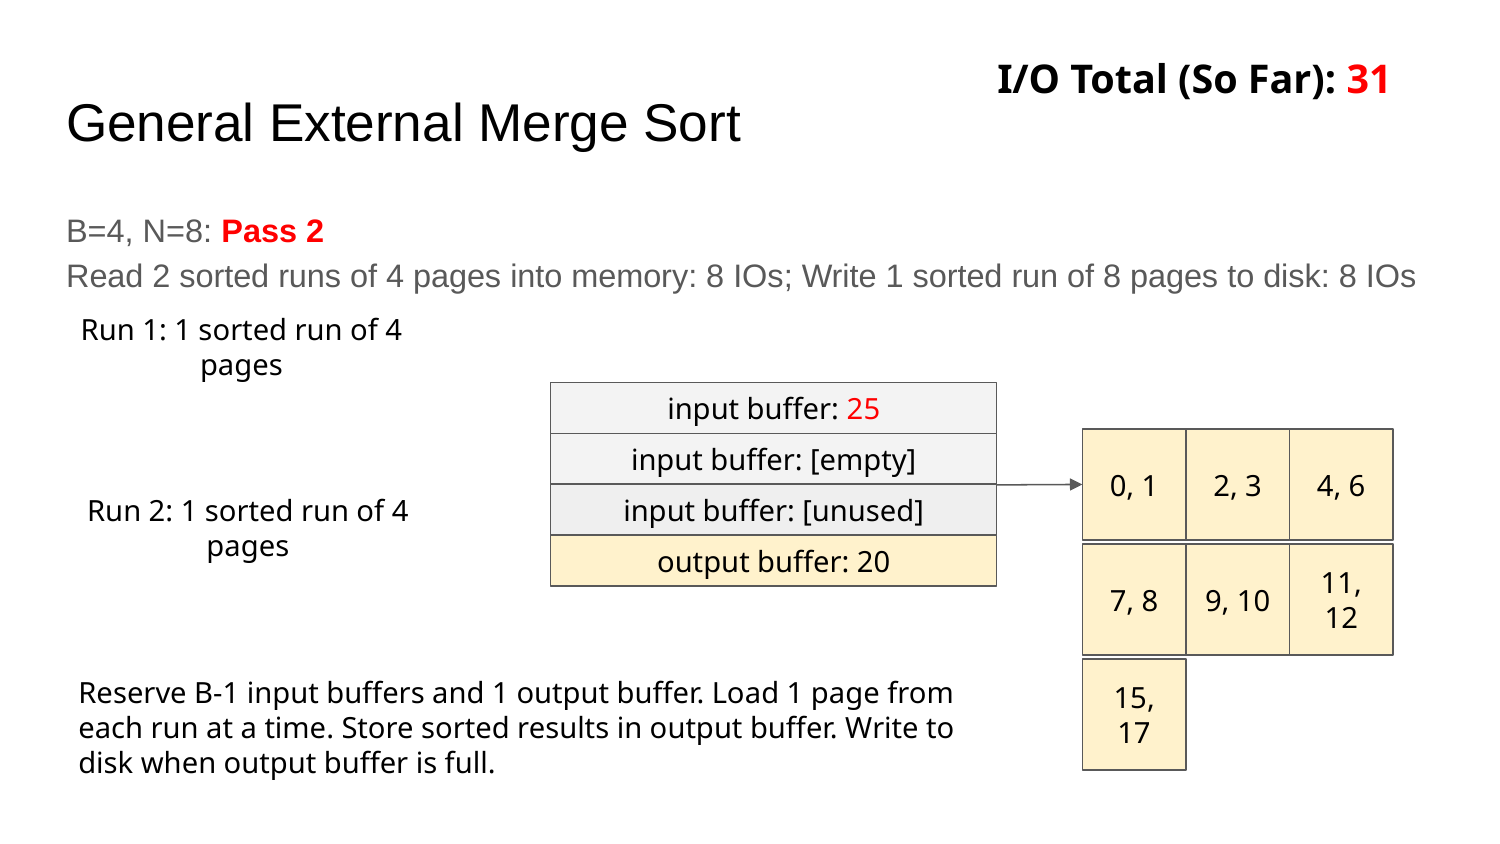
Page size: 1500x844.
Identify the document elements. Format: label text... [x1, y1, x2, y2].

text_box output buffer: 20 [550, 535, 997, 587]
text_box Run 2: 1 sorted run of 4 pages [39, 477, 456, 529]
text_box 15, 17 [1082, 658, 1186, 770]
text_box input buffer: [unused] [550, 484, 997, 535]
text_box 11, 12 [1289, 543, 1393, 655]
text_box input buffer: [empty] [550, 433, 997, 484]
text_box 2, 3 [1185, 428, 1289, 540]
list B=4, N=8: Pass 2 Read 2 sorted runs of 4 pages into memory: 8 IOs; Write 1 sorted run of 8 pages to disk: 8 IOs [51, 189, 1449, 310]
title General External Merge Sort [51, 72, 1449, 167]
text_box 7, 8 [1082, 543, 1185, 655]
text_box 9, 10 [1185, 543, 1289, 655]
text_box Run 1: 1 sorted run of 4 pages [33, 296, 450, 348]
text_box I/O Total (So Far): 31 [982, 39, 1445, 127]
text_box 4, 6 [1289, 428, 1393, 540]
text_box Reserve B-1 input buffers and 1 output buffer. Load 1 page from each run at a time. Store sorted results in output buffer. Write to disk when output buffer is full. [63, 658, 1032, 819]
text_box input buffer: 25 [550, 382, 997, 433]
text_box 0, 1 [1082, 428, 1185, 540]
